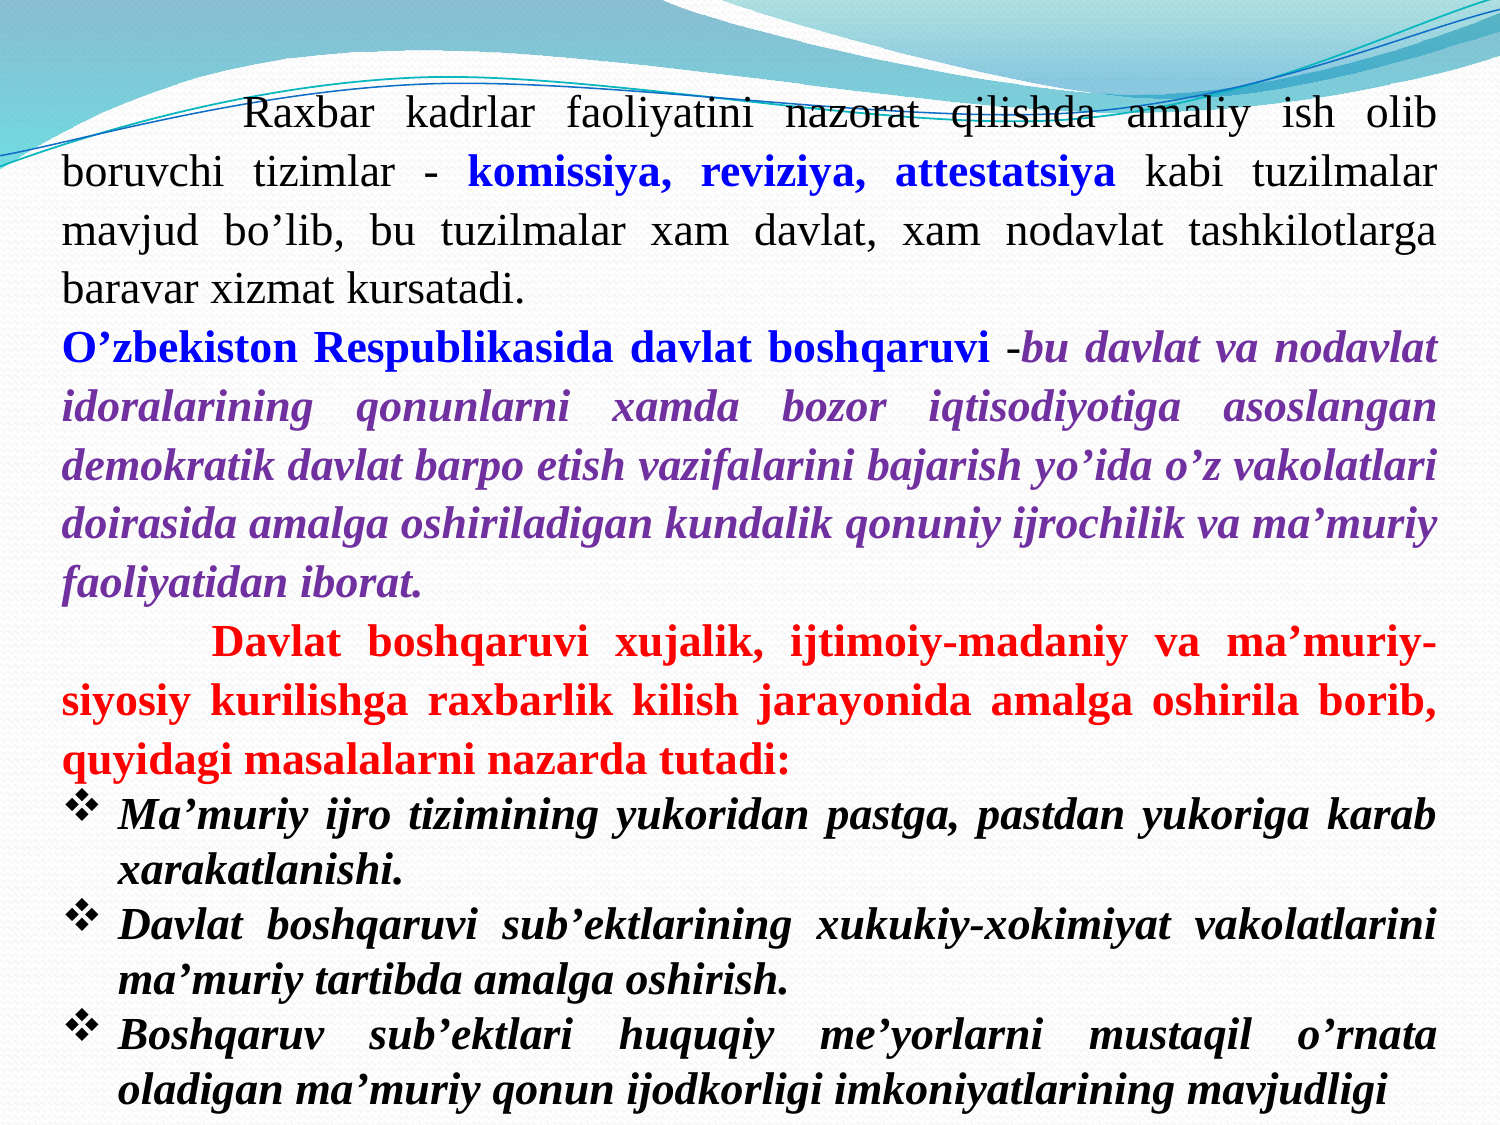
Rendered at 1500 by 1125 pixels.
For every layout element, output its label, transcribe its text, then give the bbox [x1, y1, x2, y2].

text_box Raxbar kadrlar faoliyatini nazorat qilishda amaliy ish olib boruvchi tizimlar - komissiya, reviziya, attestatsiya kabi tuzilmalar mavjud bo’lib, bu tuzilmalar xam davlat, xam nodavlat tashkilotlarga baravar xizmat kursatadi. O’zbekiston Respublikasida davlat boshqaruvi -bu davlat va nodavlat idoralarining qonunlarni xamda bozor iqtisodiyotiga asoslangan demokratik davlat barpo etish vazifalarini bajarish yo’ida o’z vakolatlari doirasida amalga oshiriladigan kundalik qonuniy ijrochilik va ma’muriy faoliyatidan iborat. Davlat boshqaruvi xujalik, ijtimoiy-madaniy va ma’muriy-siyosiy kurilishga raxbarlik kilish jarayonida amalga oshirila borib, quyidagi masalalarni nazarda tutadi: Ma’muriy ijro tizimining yukoridan pastga, pastdan yukoriga karab xarakatlanishi. Davlat boshqaruvi sub’ektlarining xukukiy-xokimiyat vakolatlarini ma’muriy tartibda amalga oshirish. Boshqaruv sub’ektlari huquqiy me’yorlarni mustaqil o’rnata oladigan ma’muriy qonun ijodkorligi imkoniyatlarining mavjudligi [46, 70, 1453, 1121]
